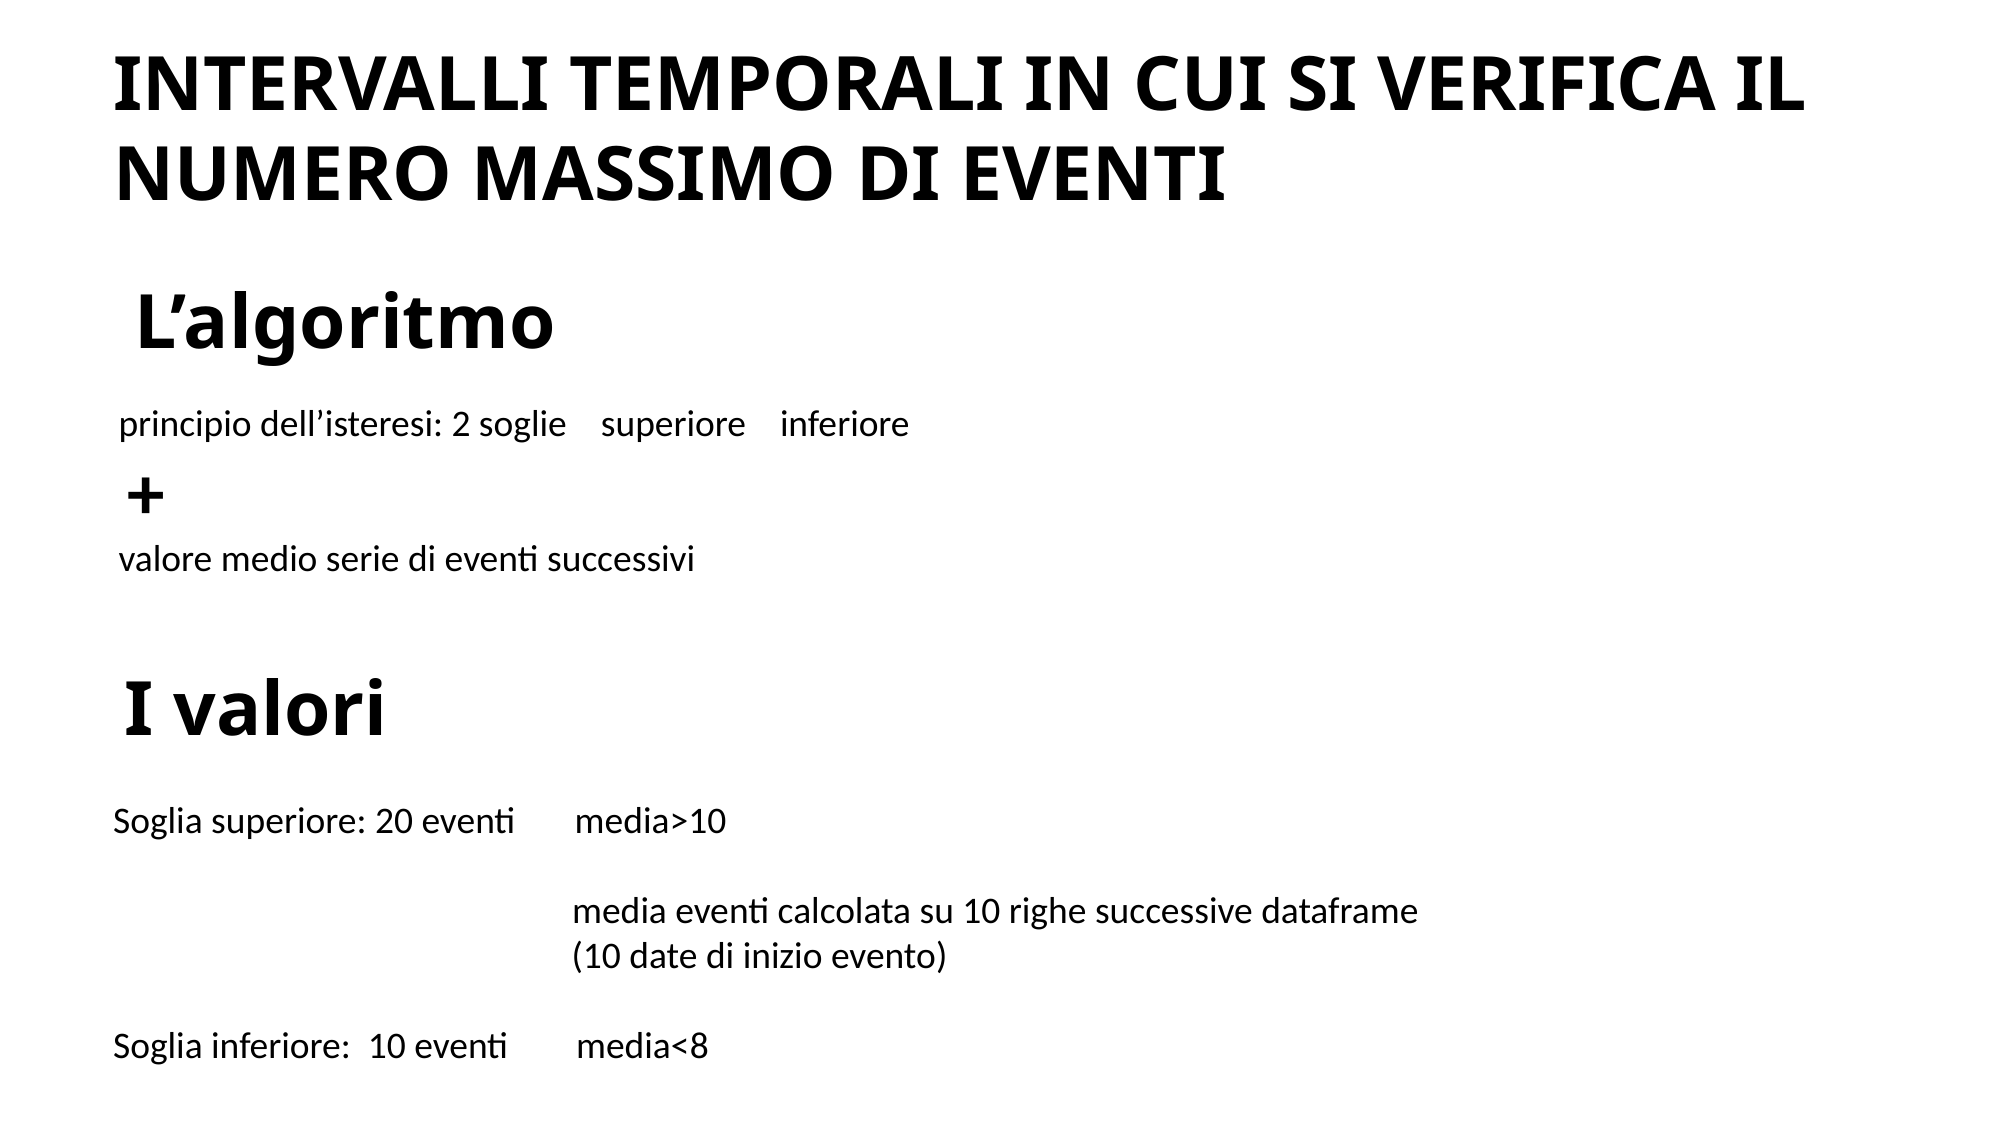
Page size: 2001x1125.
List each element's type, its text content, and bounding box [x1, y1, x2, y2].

text_box I valori [110, 652, 404, 758]
text_box Soglia superiore: 20 eventi media>10 media eventi calcolata su 10 righe successive dataframe (10 date di inizio evento) Soglia inferiore: 10 eventi media<8 [98, 788, 1636, 1073]
text_box principio dell’isteresi: 2 soglie superiore inferiore + valore medio serie di eventi successivi [103, 391, 926, 587]
text_box L’algoritmo [119, 266, 571, 372]
text_box INTERVALLI TEMPORALI IN CUI SI VERIFICA IL NUMERO MASSIMO DI EVENTI [98, 28, 1976, 223]
